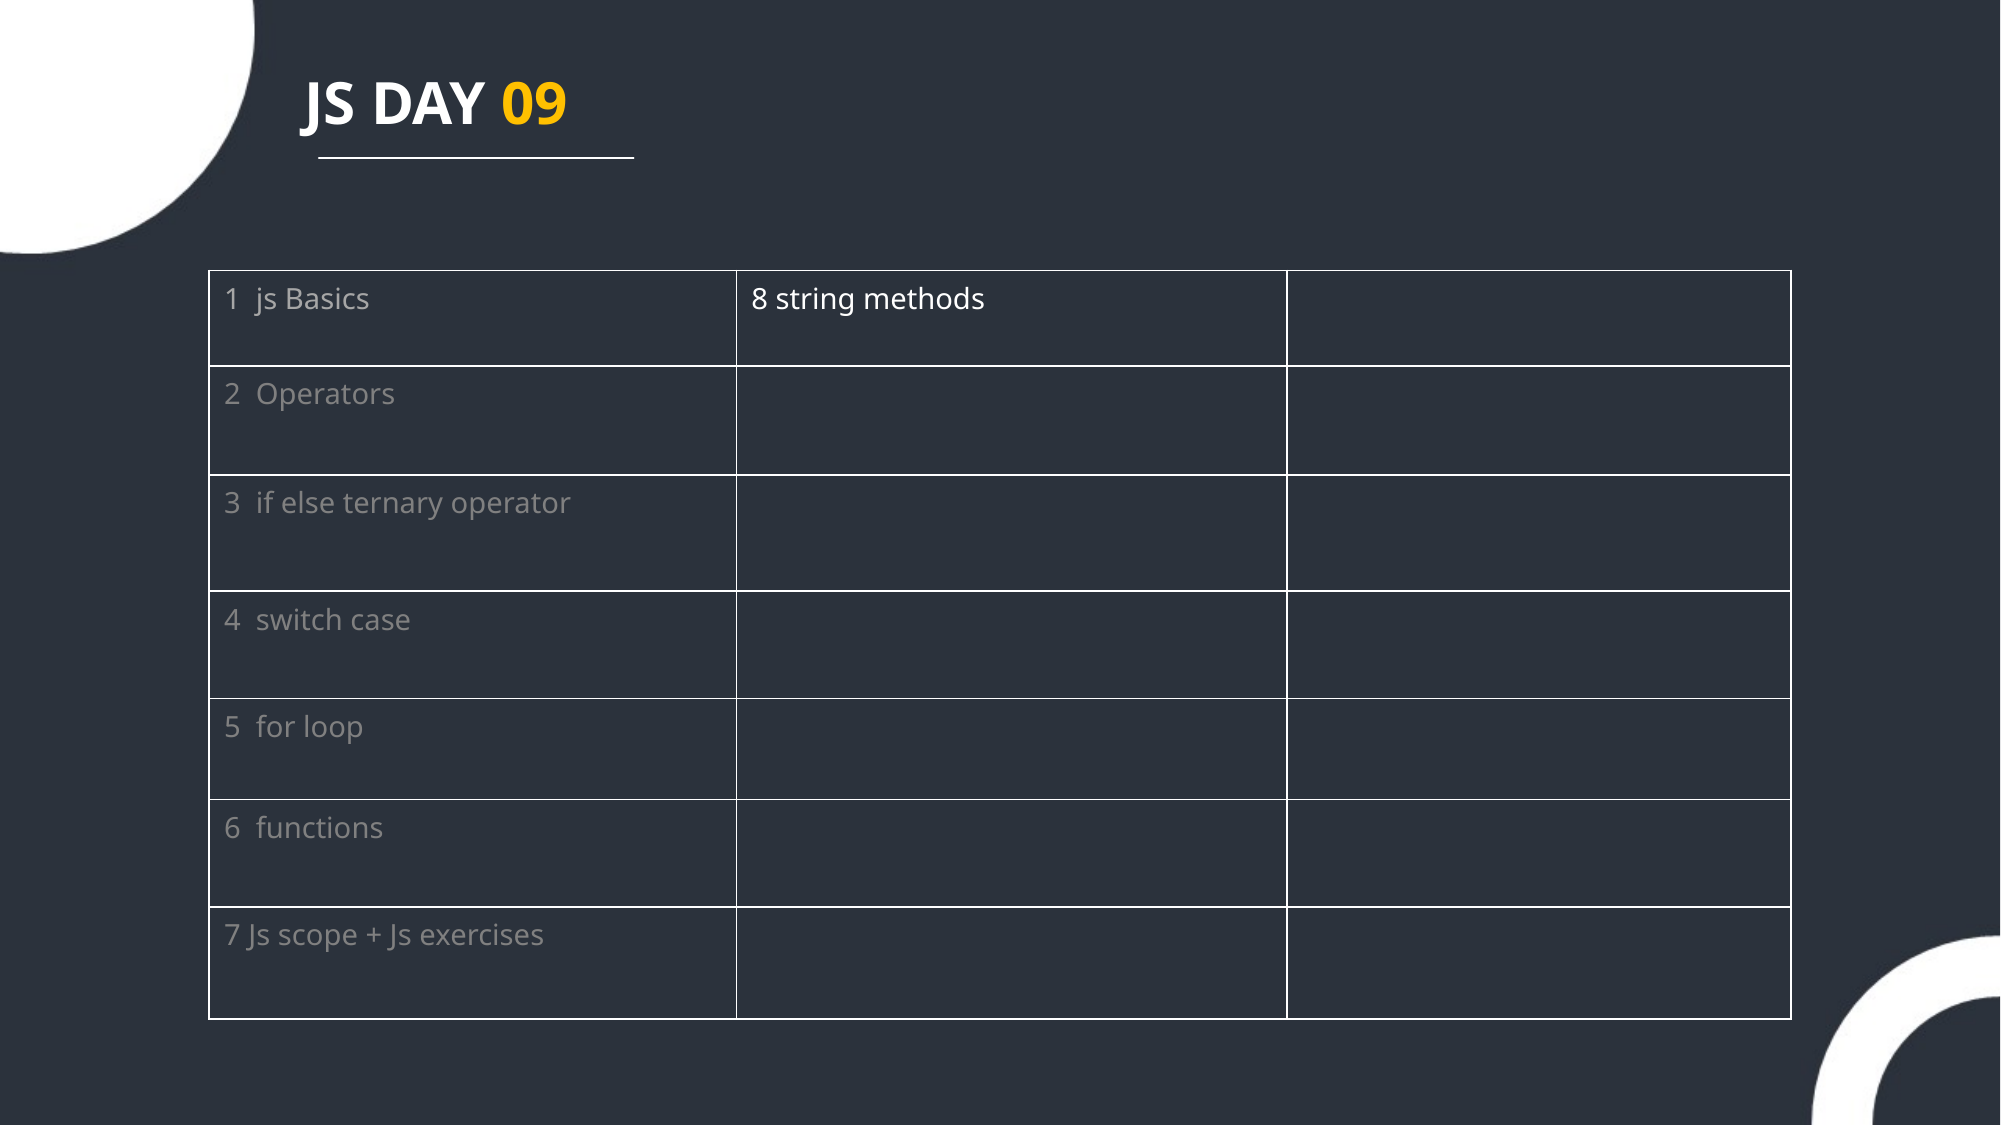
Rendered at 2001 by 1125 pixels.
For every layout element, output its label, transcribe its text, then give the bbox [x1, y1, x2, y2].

table_cell 2 Operators [210, 367, 736, 474]
table_cell [737, 800, 1286, 906]
picture [0, 0, 2001, 1125]
table_cell 3 if else ternary operator [210, 476, 736, 590]
table_header 1 js Basics [210, 271, 736, 365]
table_cell 4 switch case [210, 592, 736, 698]
table_cell [1288, 592, 1790, 698]
table_cell 7 Js scope + Js exercises [210, 908, 736, 1018]
table_cell 6 functions [210, 800, 736, 906]
table_cell [737, 699, 1286, 799]
table_cell [737, 367, 1286, 474]
table_header [1288, 271, 1790, 365]
table_cell [1288, 476, 1790, 590]
table_cell [1288, 908, 1790, 1018]
table_cell 5 for loop [210, 699, 736, 799]
table_header 8 string methods [737, 271, 1286, 365]
table_cell [737, 476, 1286, 590]
table_cell [1288, 699, 1790, 799]
table_cell [737, 908, 1286, 1018]
table_cell [737, 592, 1286, 698]
table_cell [1288, 800, 1790, 906]
table_cell [1288, 367, 1790, 474]
text_box JS DAY 09 [289, 59, 1987, 144]
